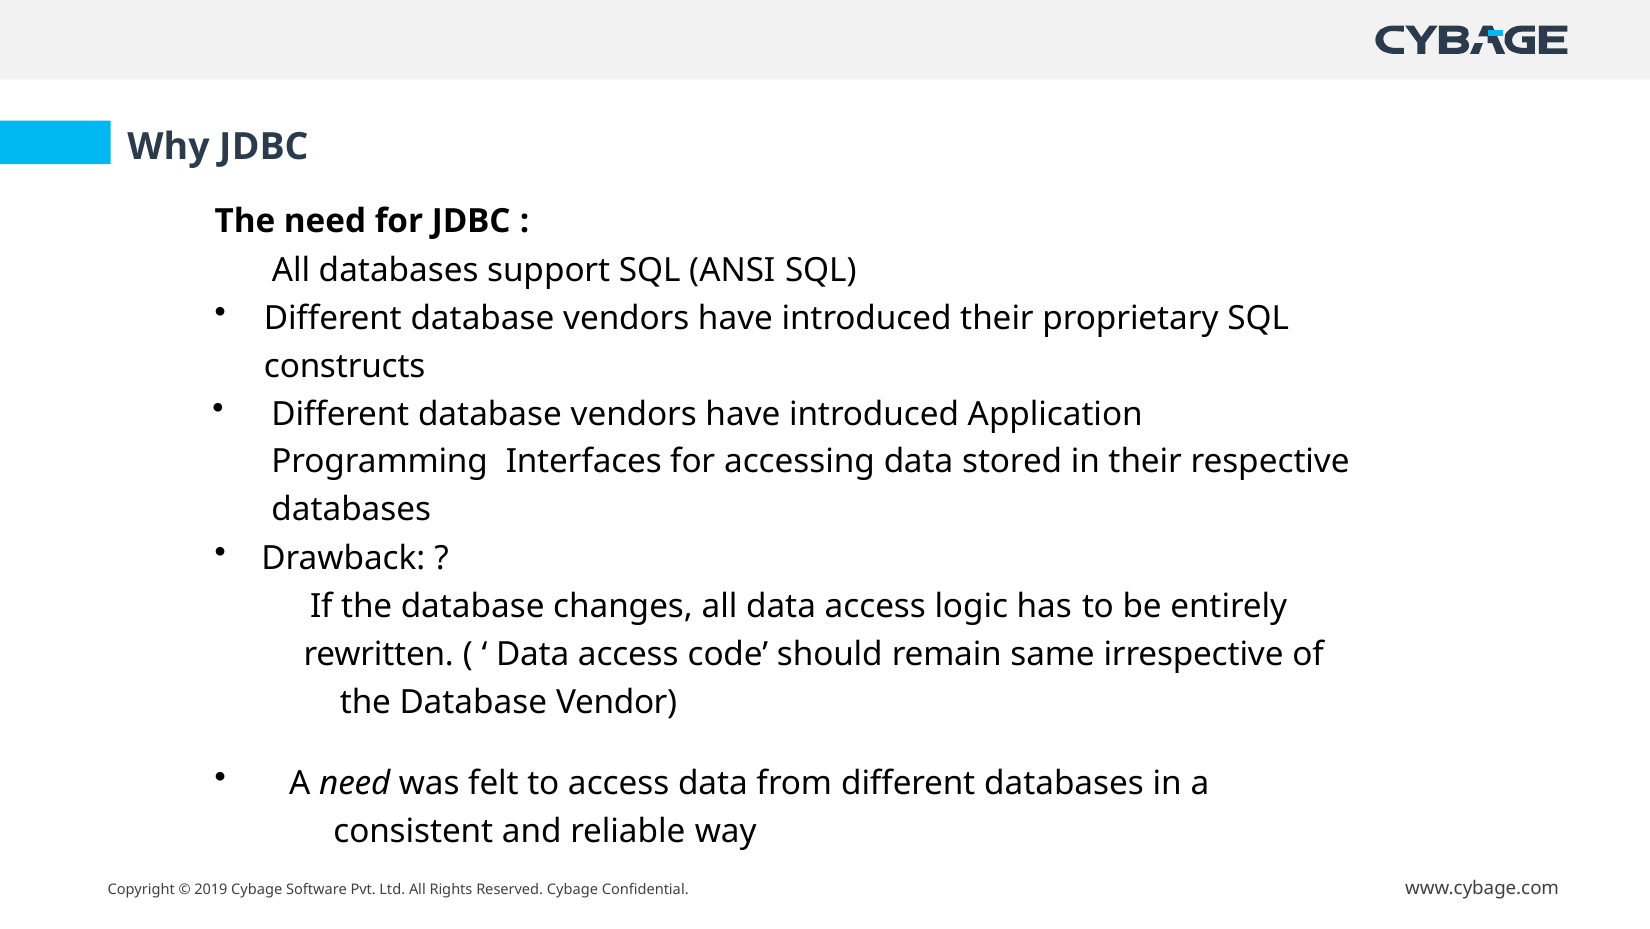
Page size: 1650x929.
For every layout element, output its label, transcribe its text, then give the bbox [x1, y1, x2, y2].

text_box The need for JDBC : All databases support SQL (ANSI SQL) Different database vendors have introduced their proprietary SQL constructs Different database vendors have introduced Application Programming Interfaces for accessing data stored in their respective databases Drawback: ? If the database changes, all data access logic has to be entirely rewritten. ( ‘ Data access code’ should remain same irrespective of the Database Vendor) A need was felt to access data from different databases in a consistent and reliable way [212, 189, 1367, 850]
text_box Why JDBC [110, 114, 775, 190]
text_box [0, 118, 110, 166]
